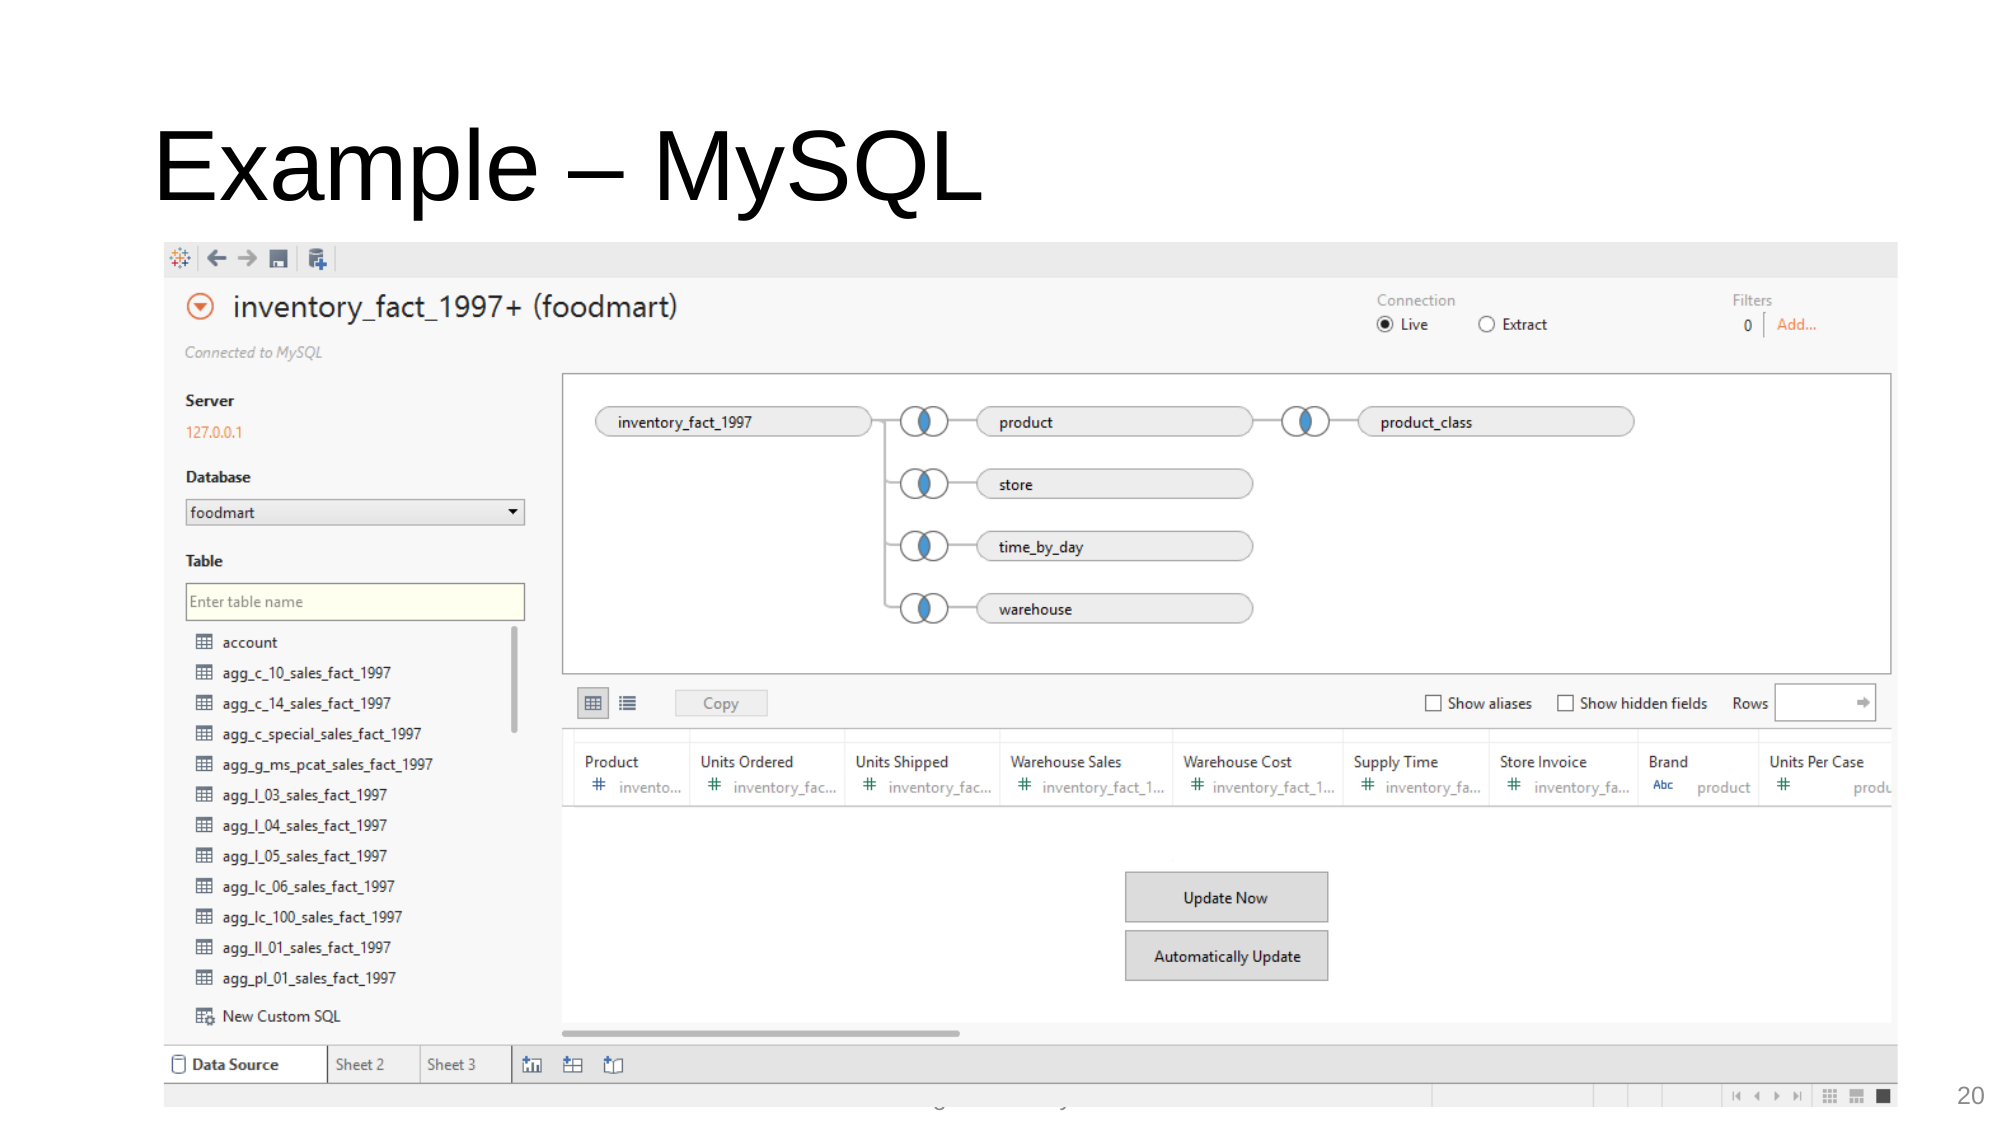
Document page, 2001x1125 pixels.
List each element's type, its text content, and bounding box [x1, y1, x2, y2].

slide_number 20 [1550, 1065, 2000, 1125]
title Example – MySQL [137, 59, 1863, 278]
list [163, 242, 1898, 1107]
